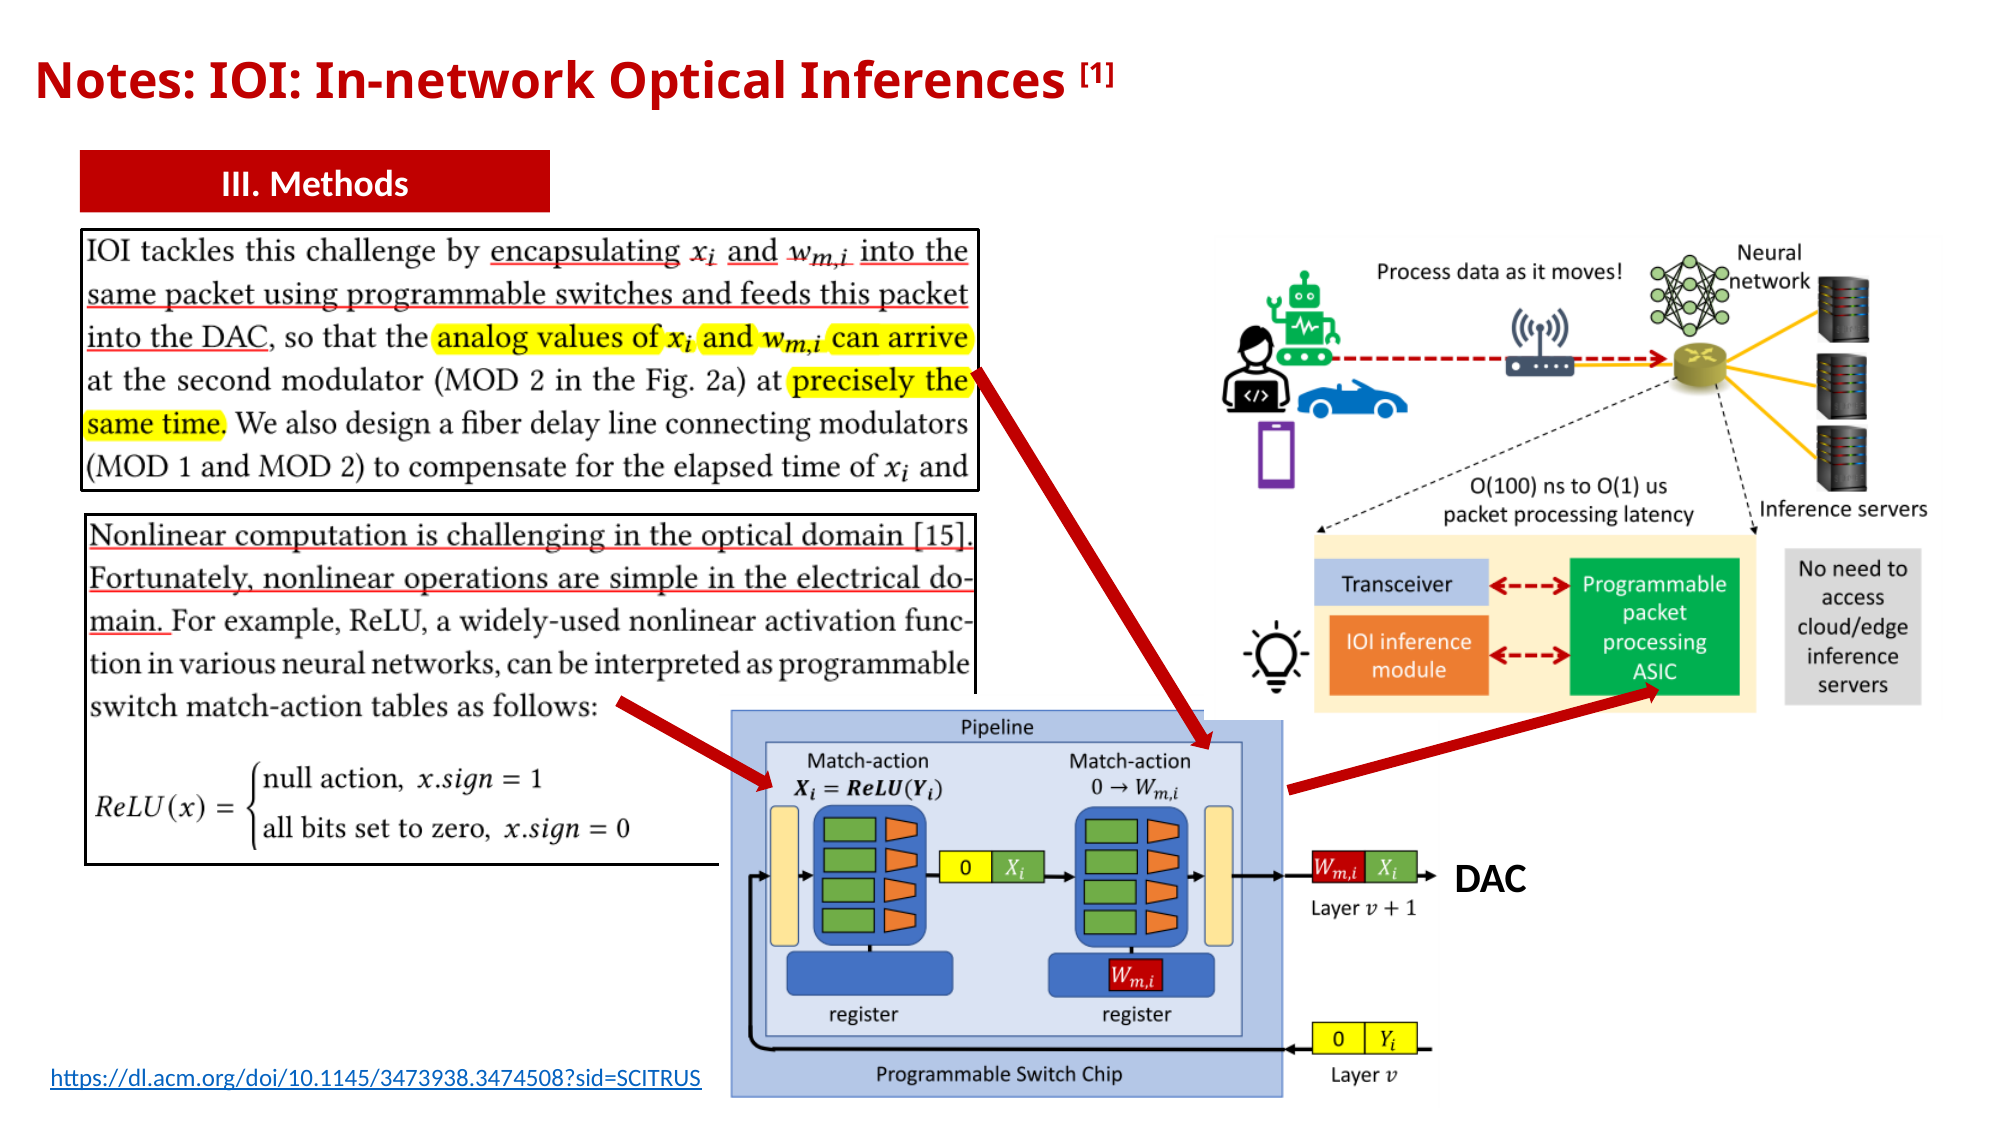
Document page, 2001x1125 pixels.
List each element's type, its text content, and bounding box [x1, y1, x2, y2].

text_box Notes: IOI: In-network Optical Inferences [1] [19, 10, 1692, 154]
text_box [719, 694, 1558, 1108]
text_box III. Methods [79, 154, 551, 214]
picture [1204, 231, 1946, 720]
picture [82, 230, 978, 489]
text_box [978, 366, 1183, 694]
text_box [78, 503, 977, 865]
text_box https://dl.acm.org/doi/10.1145/3473938.3474508?sid=SCITRUS [35, 1054, 719, 1099]
